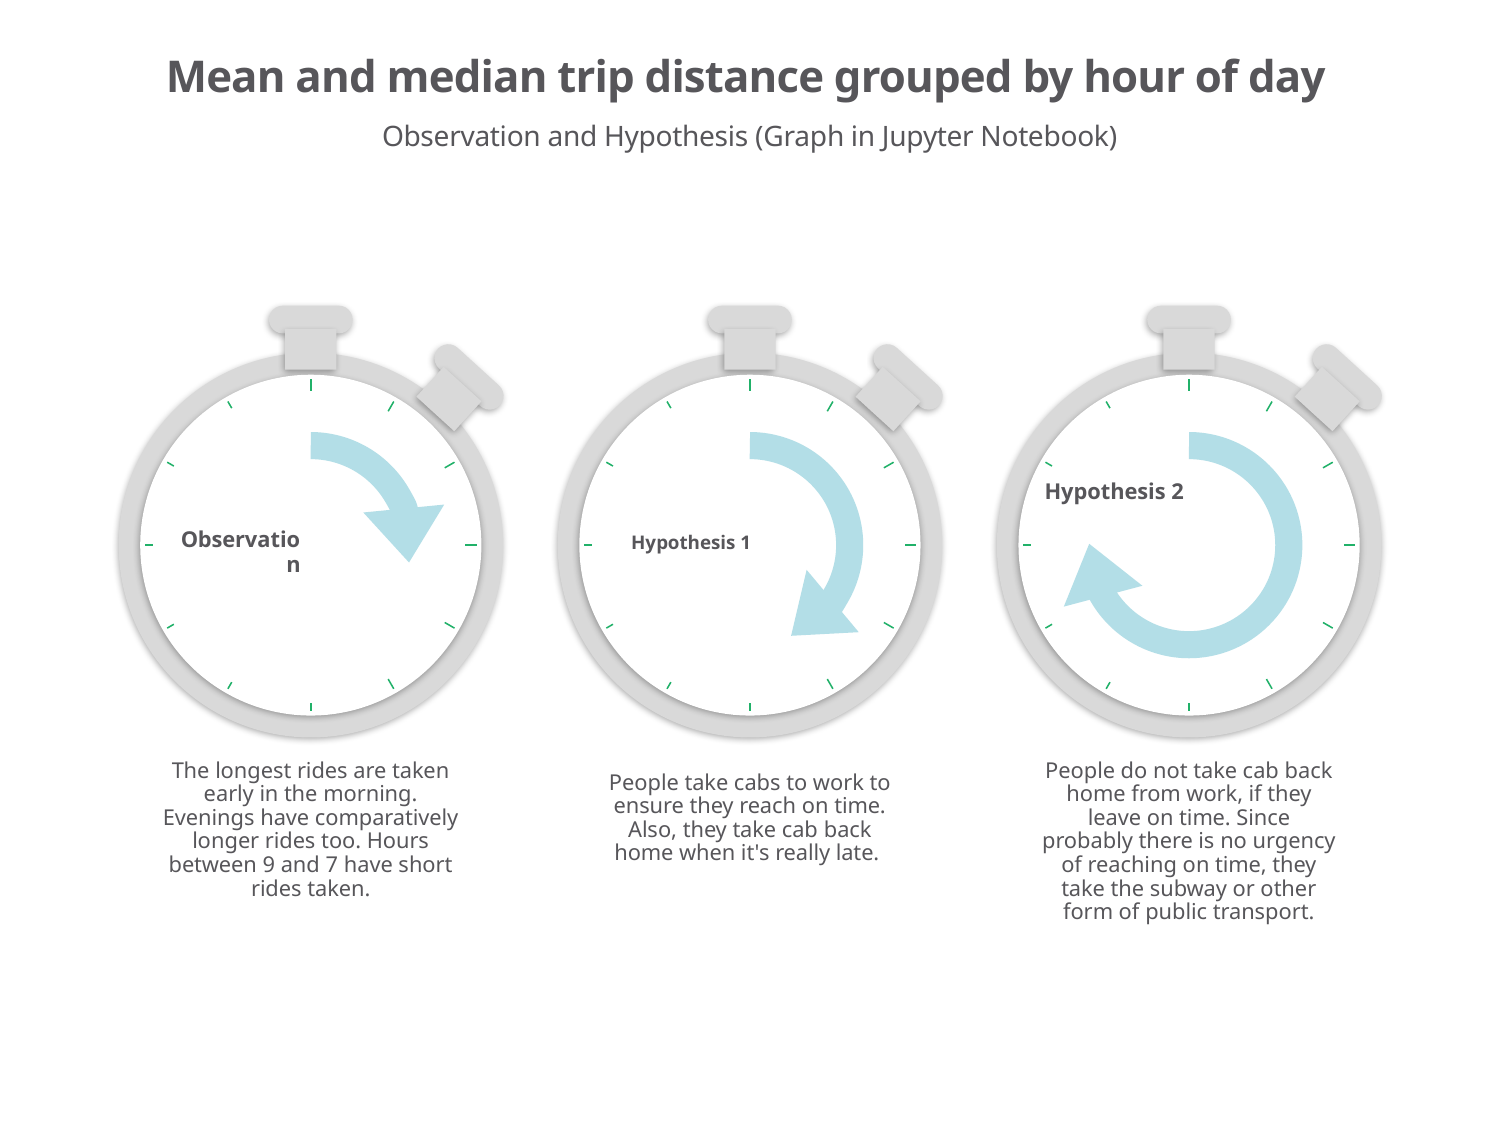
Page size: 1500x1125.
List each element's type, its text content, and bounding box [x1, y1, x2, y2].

text_box The longest rides are taken early in the morning. Evenings have comparatively longer rides too. Hours between 9 and 7 have short rides taken. [147, 751, 474, 909]
text_box People do not take cab back home from work, if they leave on time. Since probably there is no urgency of reaching on time, they take the subway or other form of public transport. [1026, 752, 1353, 932]
text_box People take cabs to work to ensure they reach on time. Also, they take cab back home when it's really late. [586, 763, 913, 873]
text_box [996, 305, 1382, 738]
list Observation and Hypothesis (Graph in Jupyter Notebook) [112, 123, 1388, 191]
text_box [557, 305, 943, 738]
title Mean and median trip distance grouped by hour of day [108, 11, 1384, 146]
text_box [118, 305, 504, 738]
